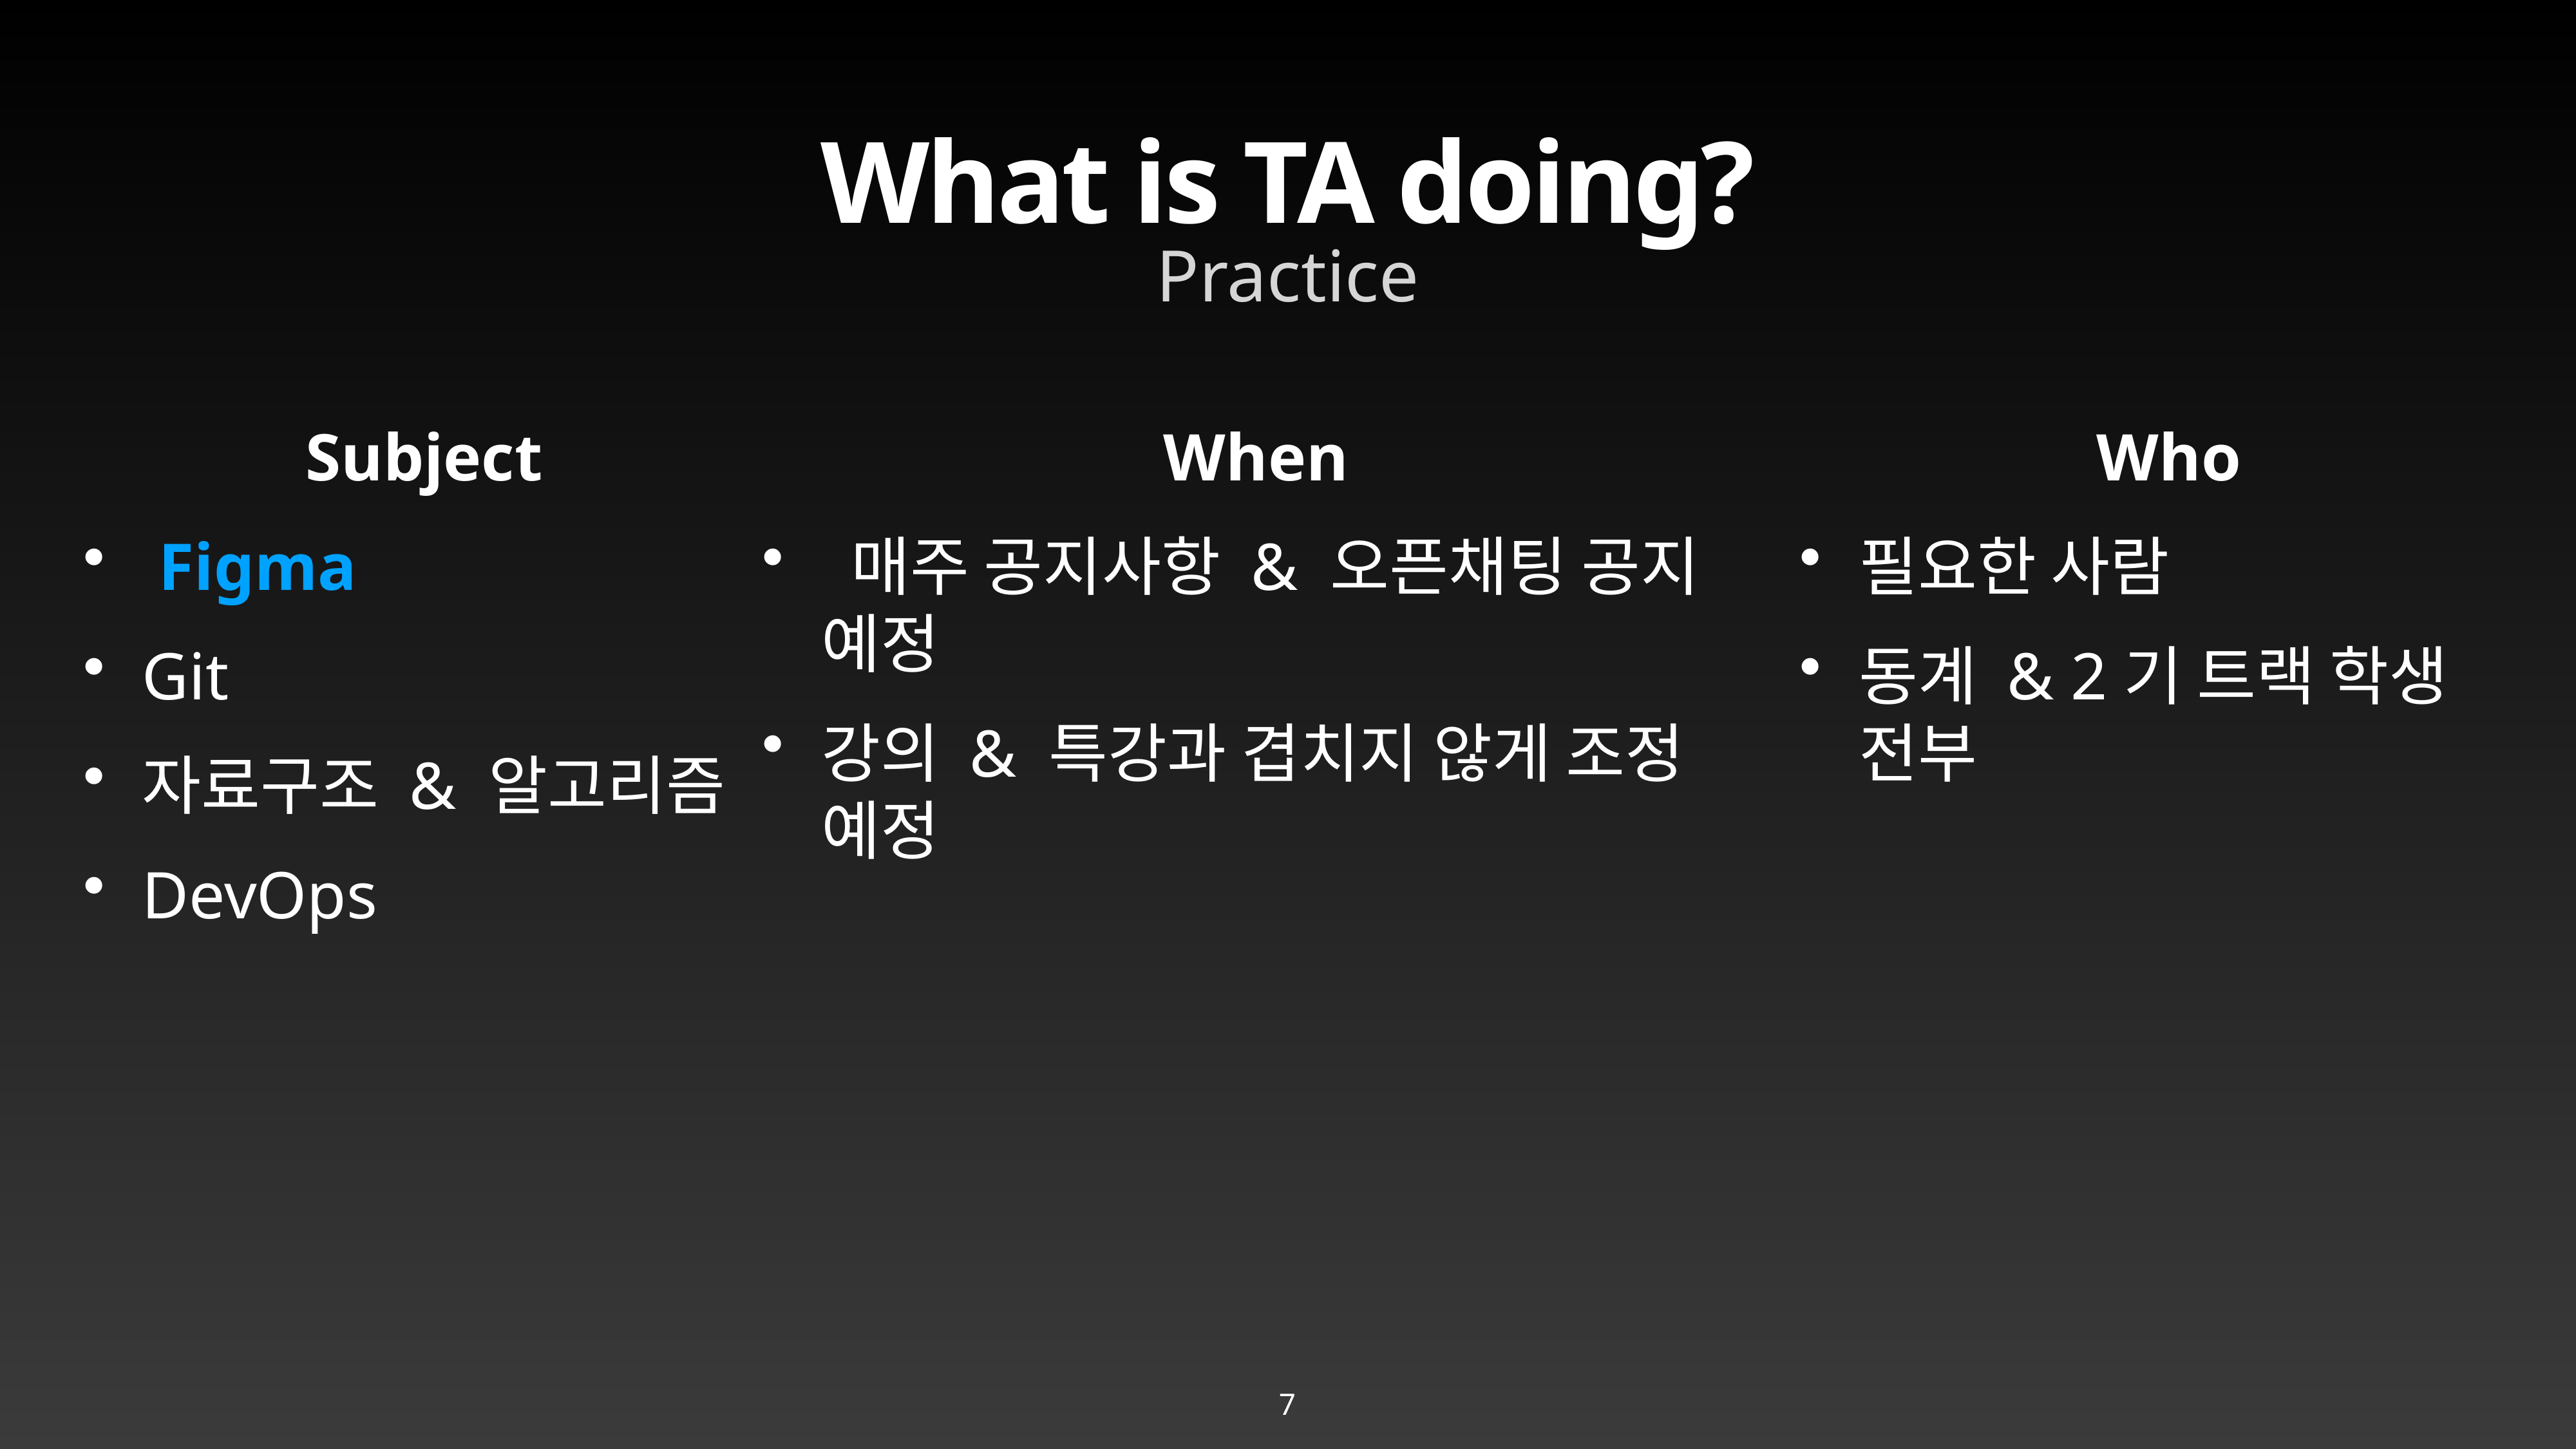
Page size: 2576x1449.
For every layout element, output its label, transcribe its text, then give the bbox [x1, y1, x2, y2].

text_box Who 필요한 사람 동계 & 2기 트랙 학생 전부 [1794, 411, 2544, 1302]
title What is TA doing? [133, 85, 2443, 225]
list Subject Figma Git 자료구조 & 알고리즘 DevOps [77, 410, 772, 1303]
text_box When 매주 공지사항 & 오픈채팅 공지 예정 강의 & 특강과 겹치지 않게 조정 예정 [757, 411, 1756, 1302]
list Practice [133, 225, 2443, 334]
slide_number 7 [1272, 1379, 1303, 1432]
